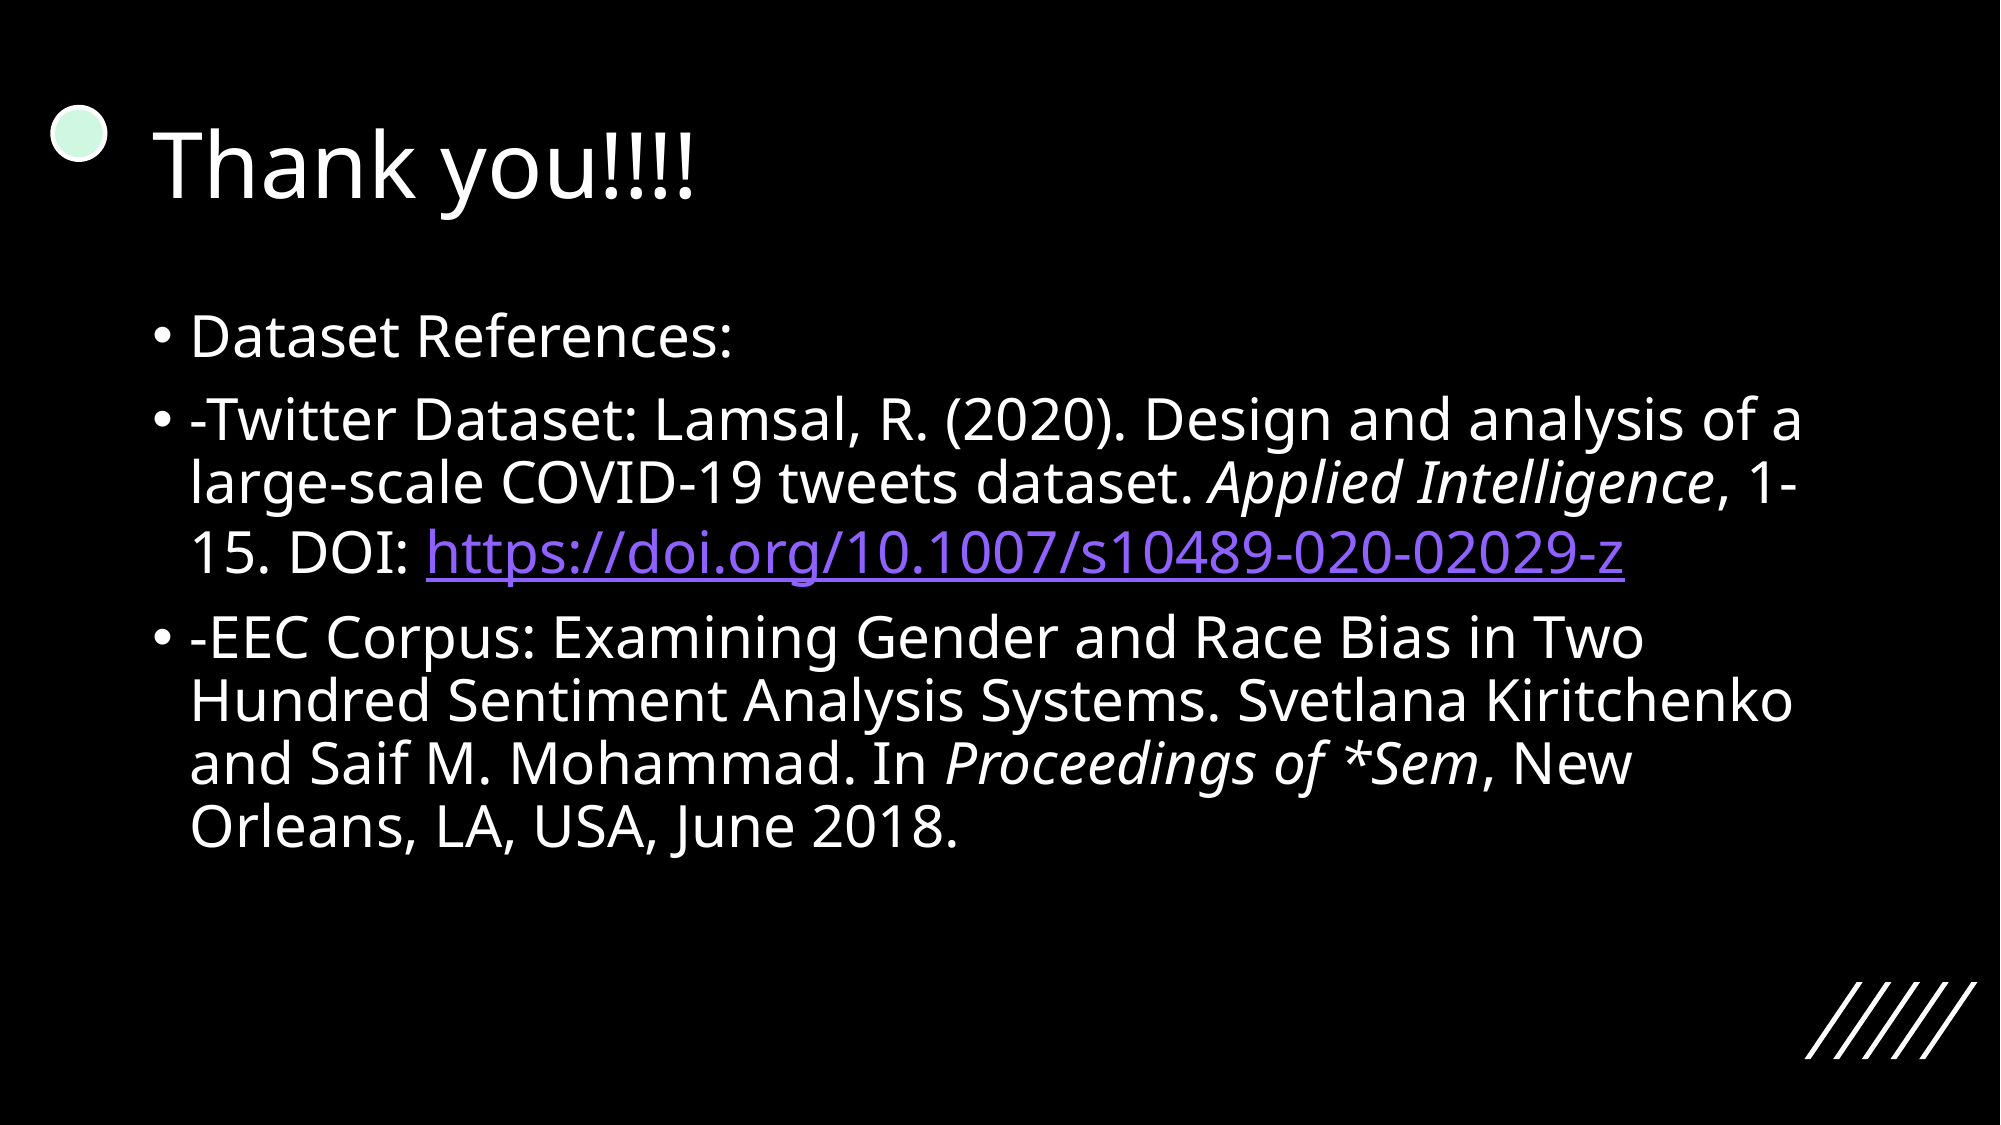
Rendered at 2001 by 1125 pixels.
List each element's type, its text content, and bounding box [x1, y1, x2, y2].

title Thank you!!!! [137, 59, 1863, 278]
list Dataset References: -Twitter Dataset: Lamsal, R. (2020). Design and analysis of a large-scale COVID-19 tweets dataset. Applied Intelligence, 1-15. DOI: https://doi.org/10.1007/s10489-020-02029-z -EEC Corpus: Examining Gender and Race Bias in Two Hundred Sentiment Analysis Systems. Svetlana Kiritchenko and Saif M. Mohammad. In Proceedings of *Sem, New Orleans, LA, USA, June 2018. [137, 299, 1863, 1014]
